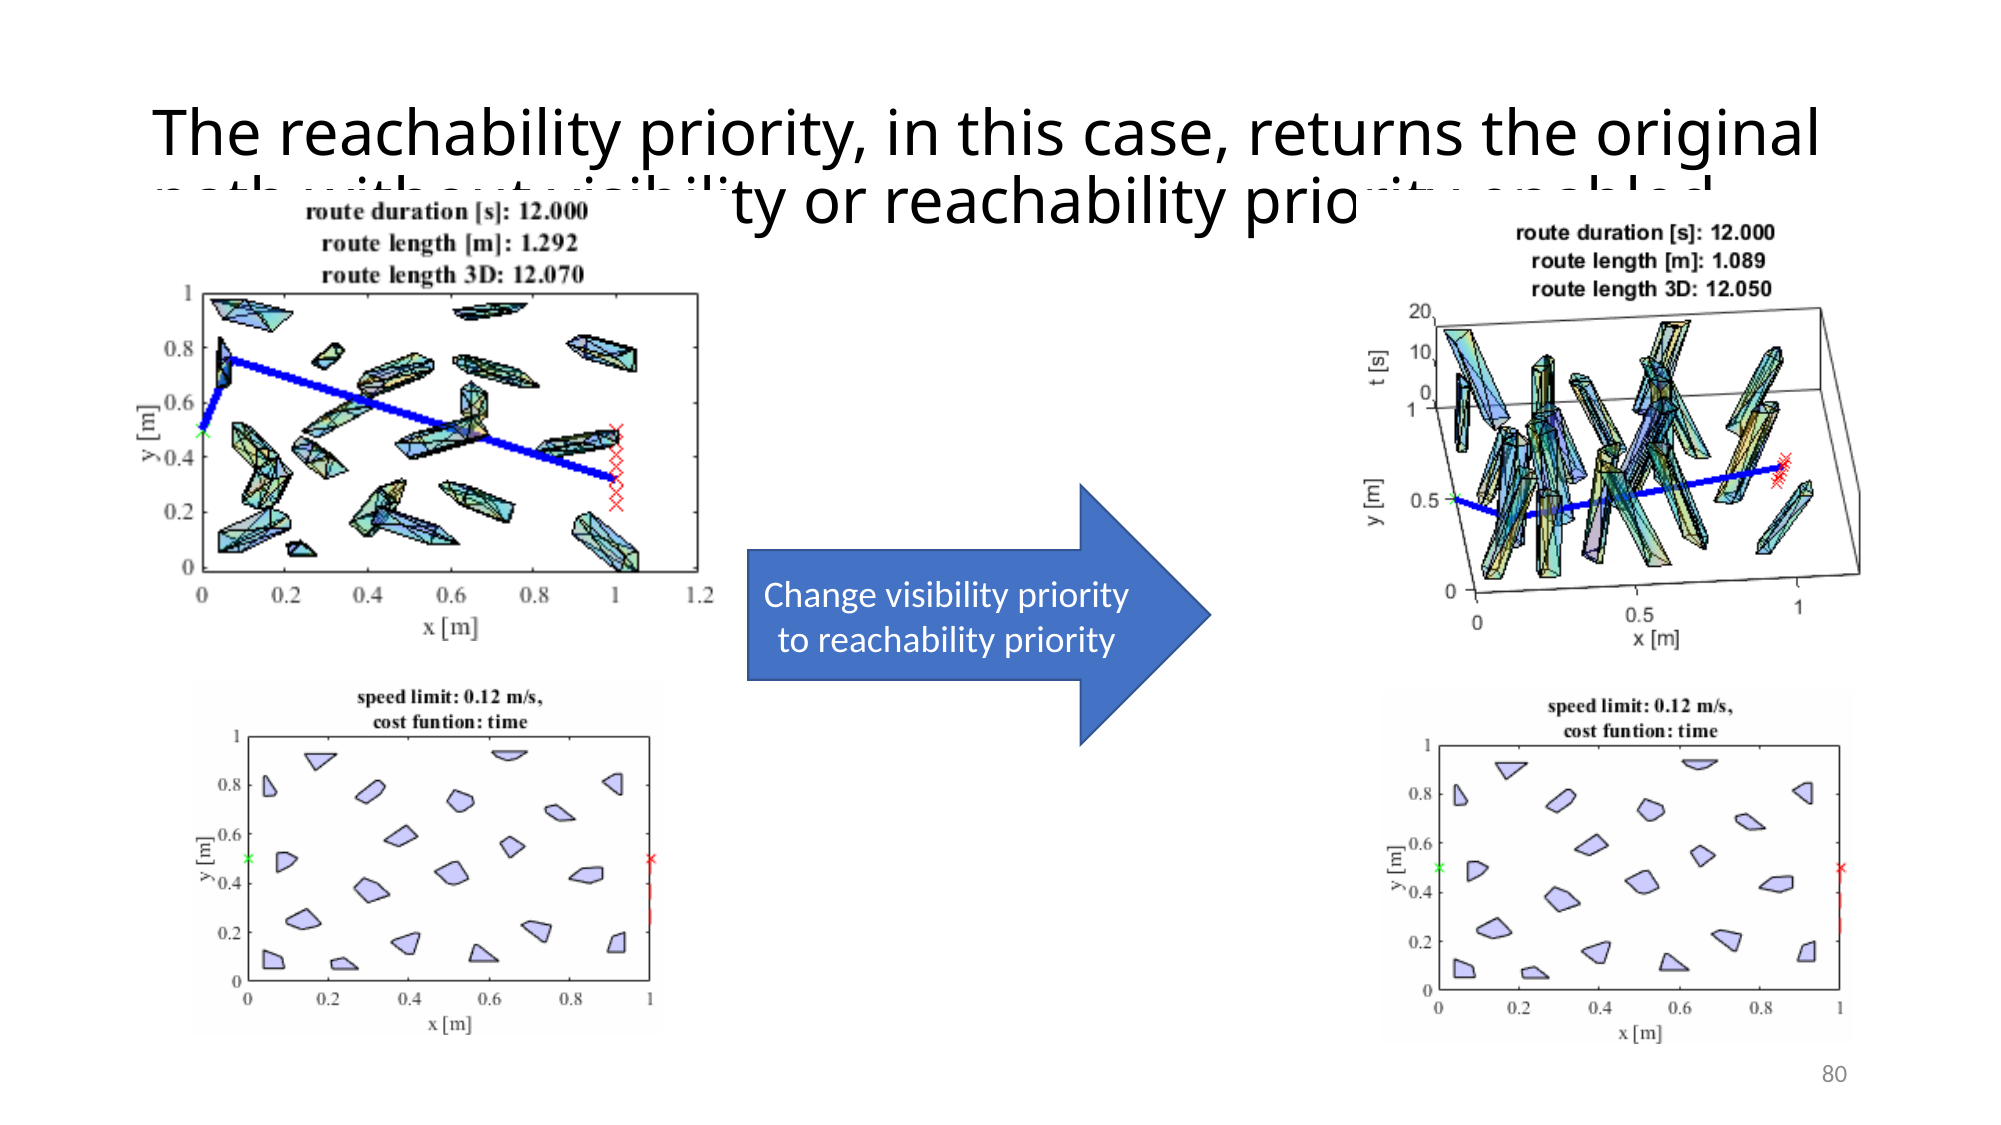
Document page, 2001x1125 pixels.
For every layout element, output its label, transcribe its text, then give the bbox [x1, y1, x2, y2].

picture [1356, 190, 1878, 652]
picture [127, 190, 727, 641]
picture [1380, 689, 1853, 1044]
text_box Change visibility priority to reachability priority [747, 482, 1212, 748]
title The reachability priority, in this case, returns the original path without visibility or reachability priority enabled. [137, 59, 1863, 278]
slide_number 80 [1412, 1042, 1863, 1103]
picture [190, 680, 663, 1035]
